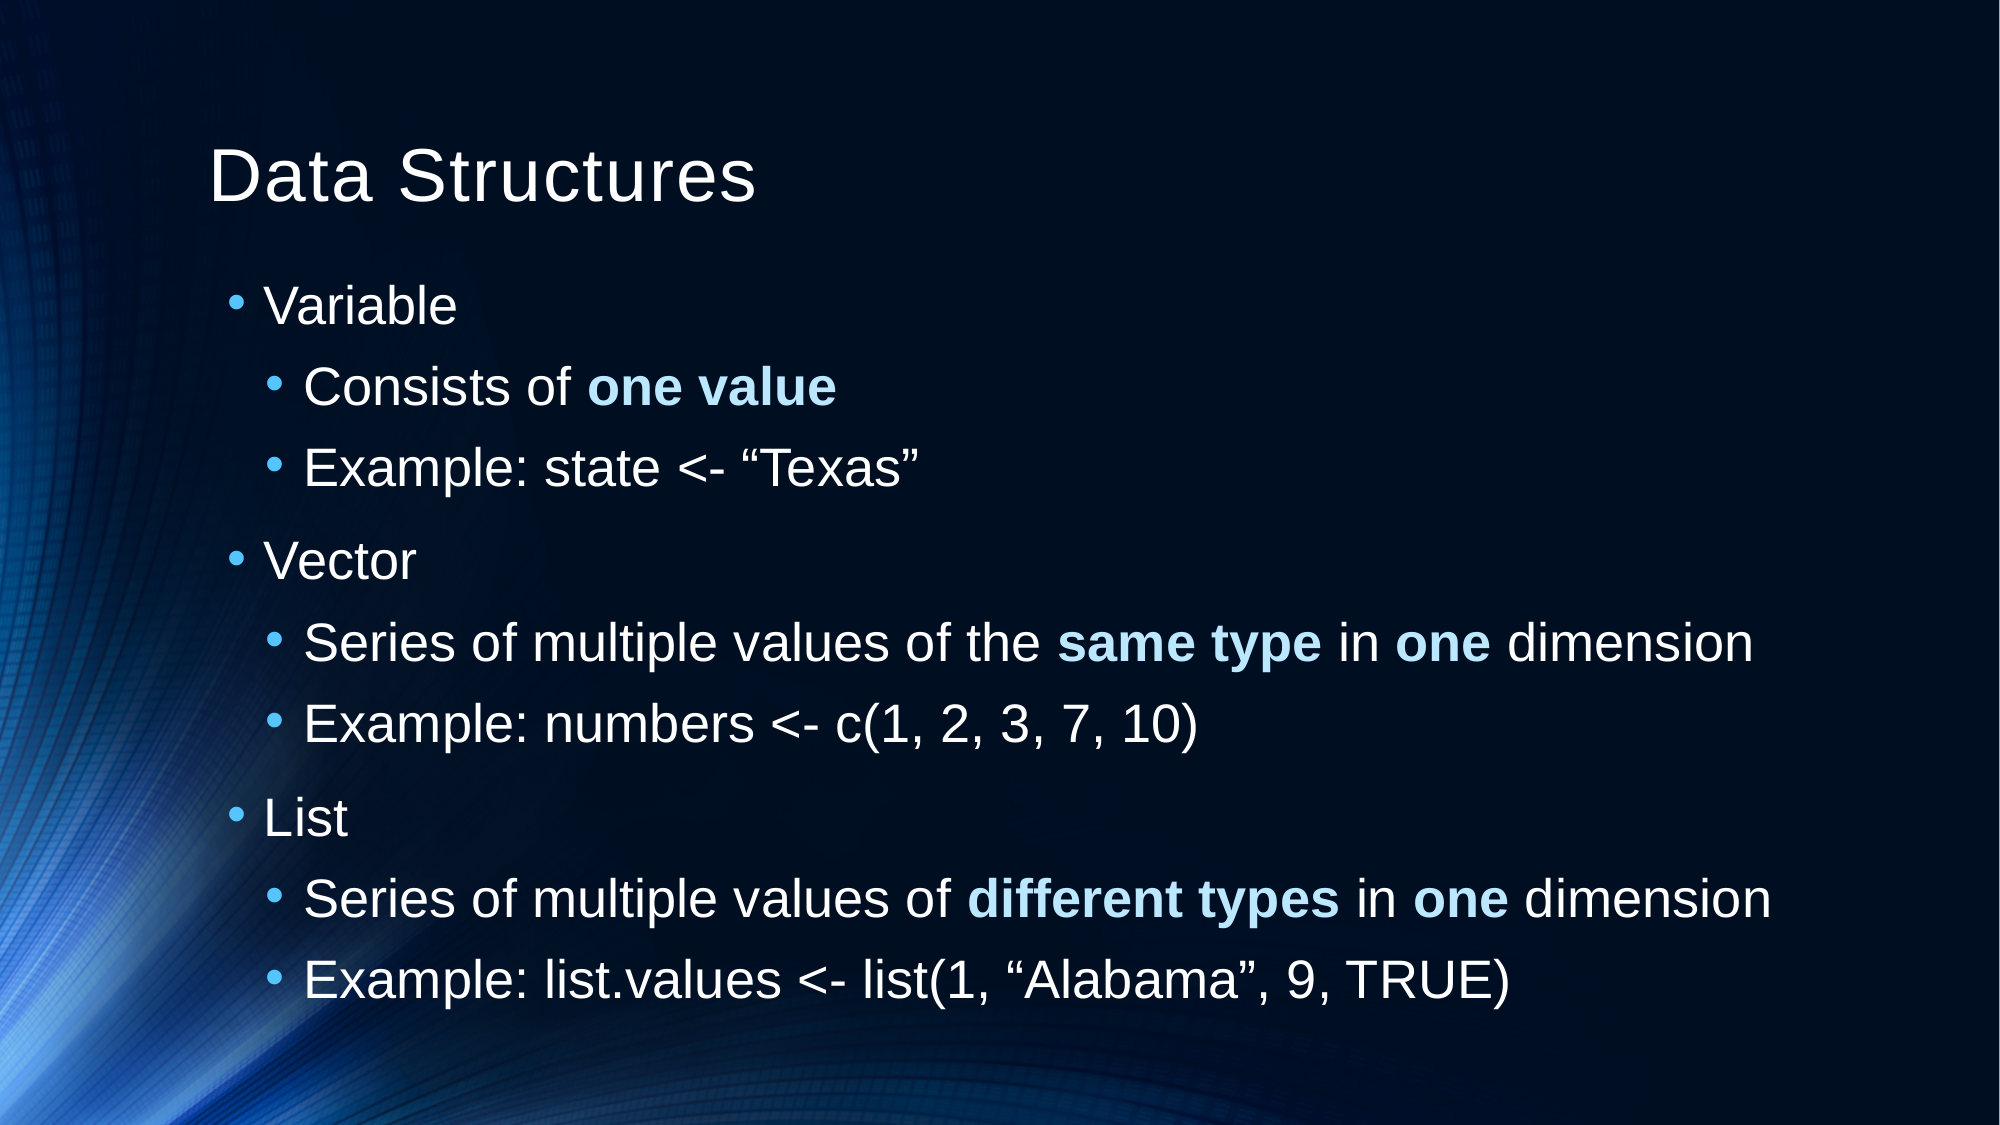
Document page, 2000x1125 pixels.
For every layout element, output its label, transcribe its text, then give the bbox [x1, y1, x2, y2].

title Data Structures [193, 0, 1725, 225]
picture [0, 0, 2000, 1125]
list Variable Consists of one value Example: state <- “Texas” Vector Series of multiple values of the same type in one dimension Example: numbers <- c(1, 2, 3, 7, 10) List Series of multiple values of different types in one dimension Example: list.values <- list(1, “Alabama”, 9, TRUE) [212, 275, 1850, 1038]
